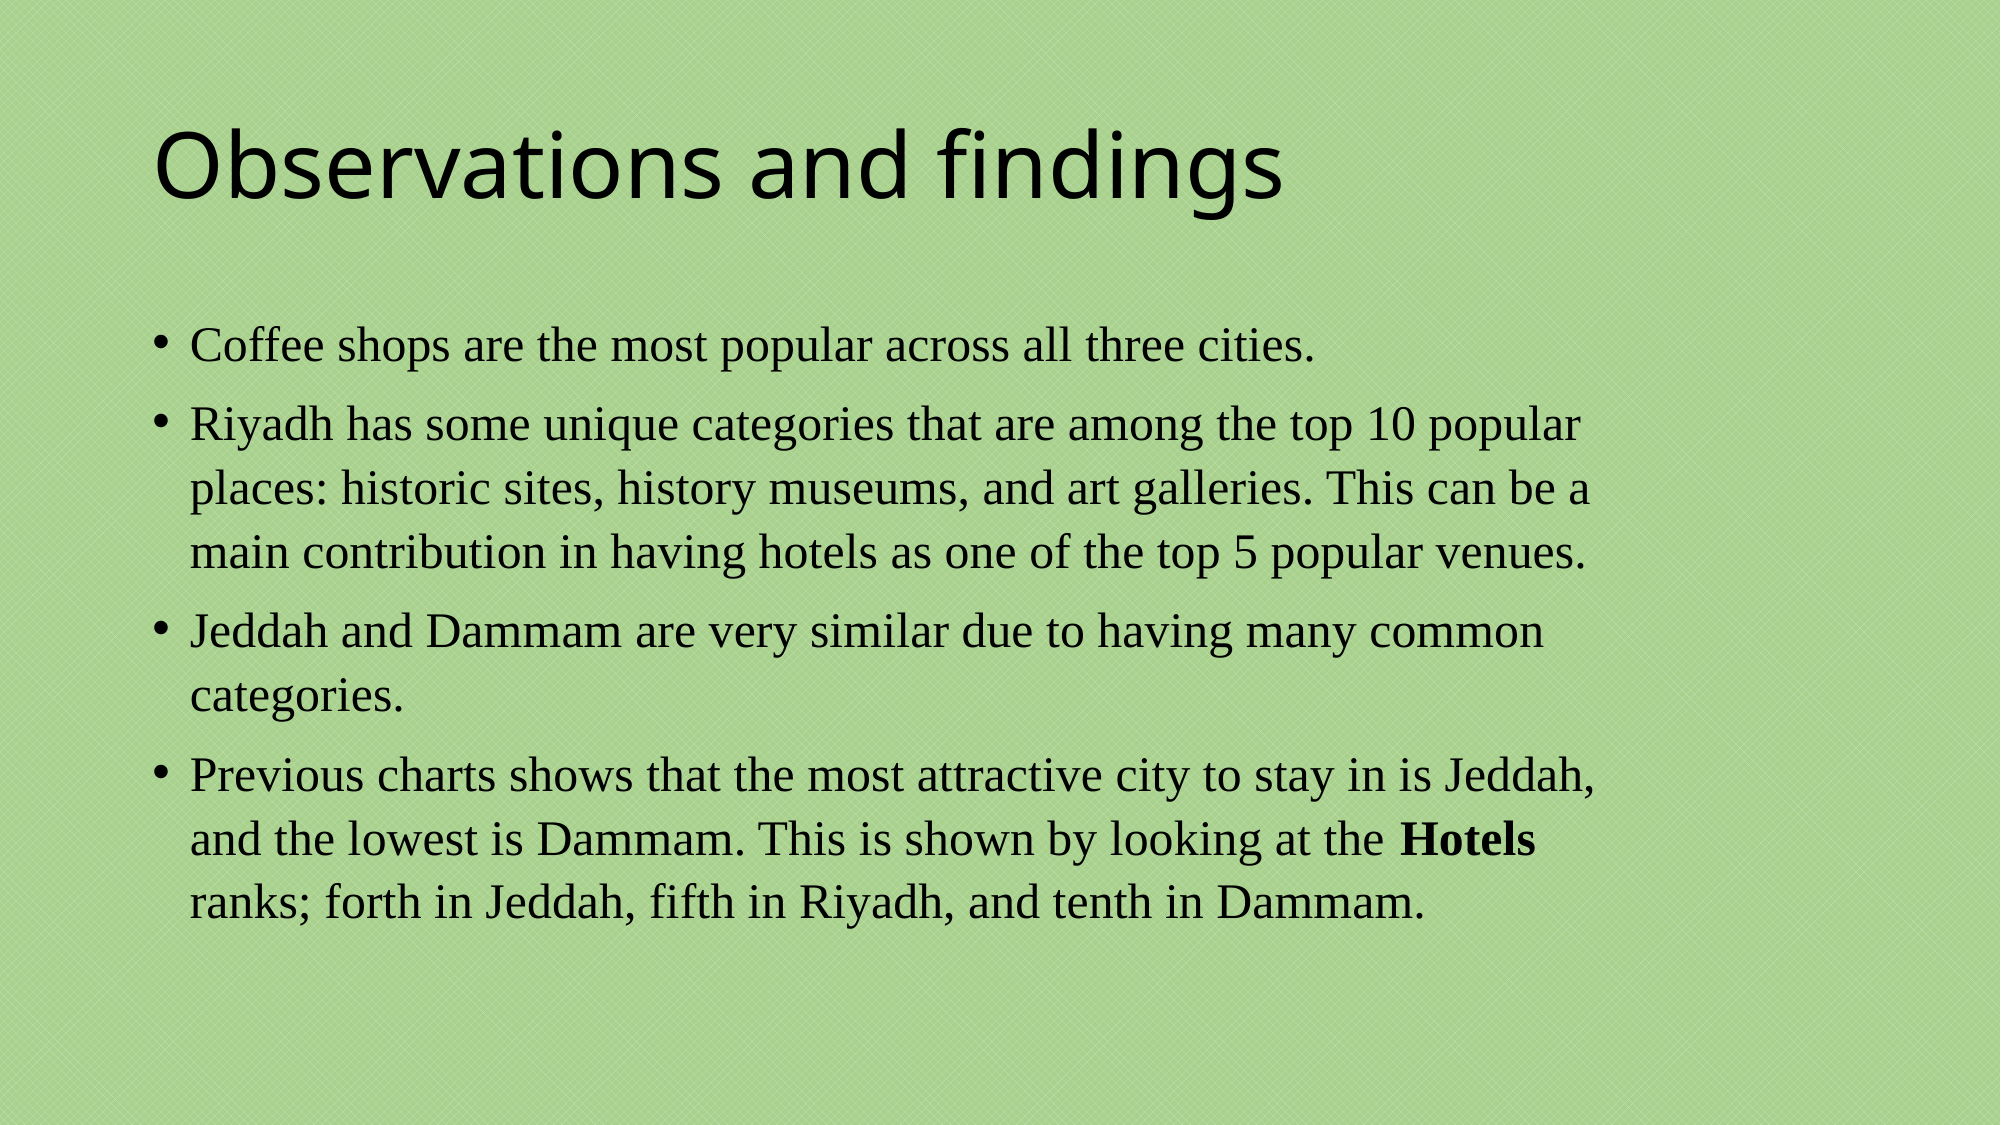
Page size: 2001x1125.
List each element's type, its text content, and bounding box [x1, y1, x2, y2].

list Coffee shops are the most popular across all three cities. Riyadh has some unique categories that are among the top 10 popular places: historic sites, history museums, and art galleries. This can be a main contribution in having hotels as one of the top 5 popular venues. Jeddah and Dammam are very similar due to having many common categories. Previous charts shows that the most attractive city to stay in is Jeddah, and the lowest is Dammam. This is shown by looking at the Hotels ranks; forth in Jeddah, fifth in Riyadh, and tenth in Dammam. [137, 299, 1863, 1014]
title Observations and findings [137, 59, 1863, 278]
